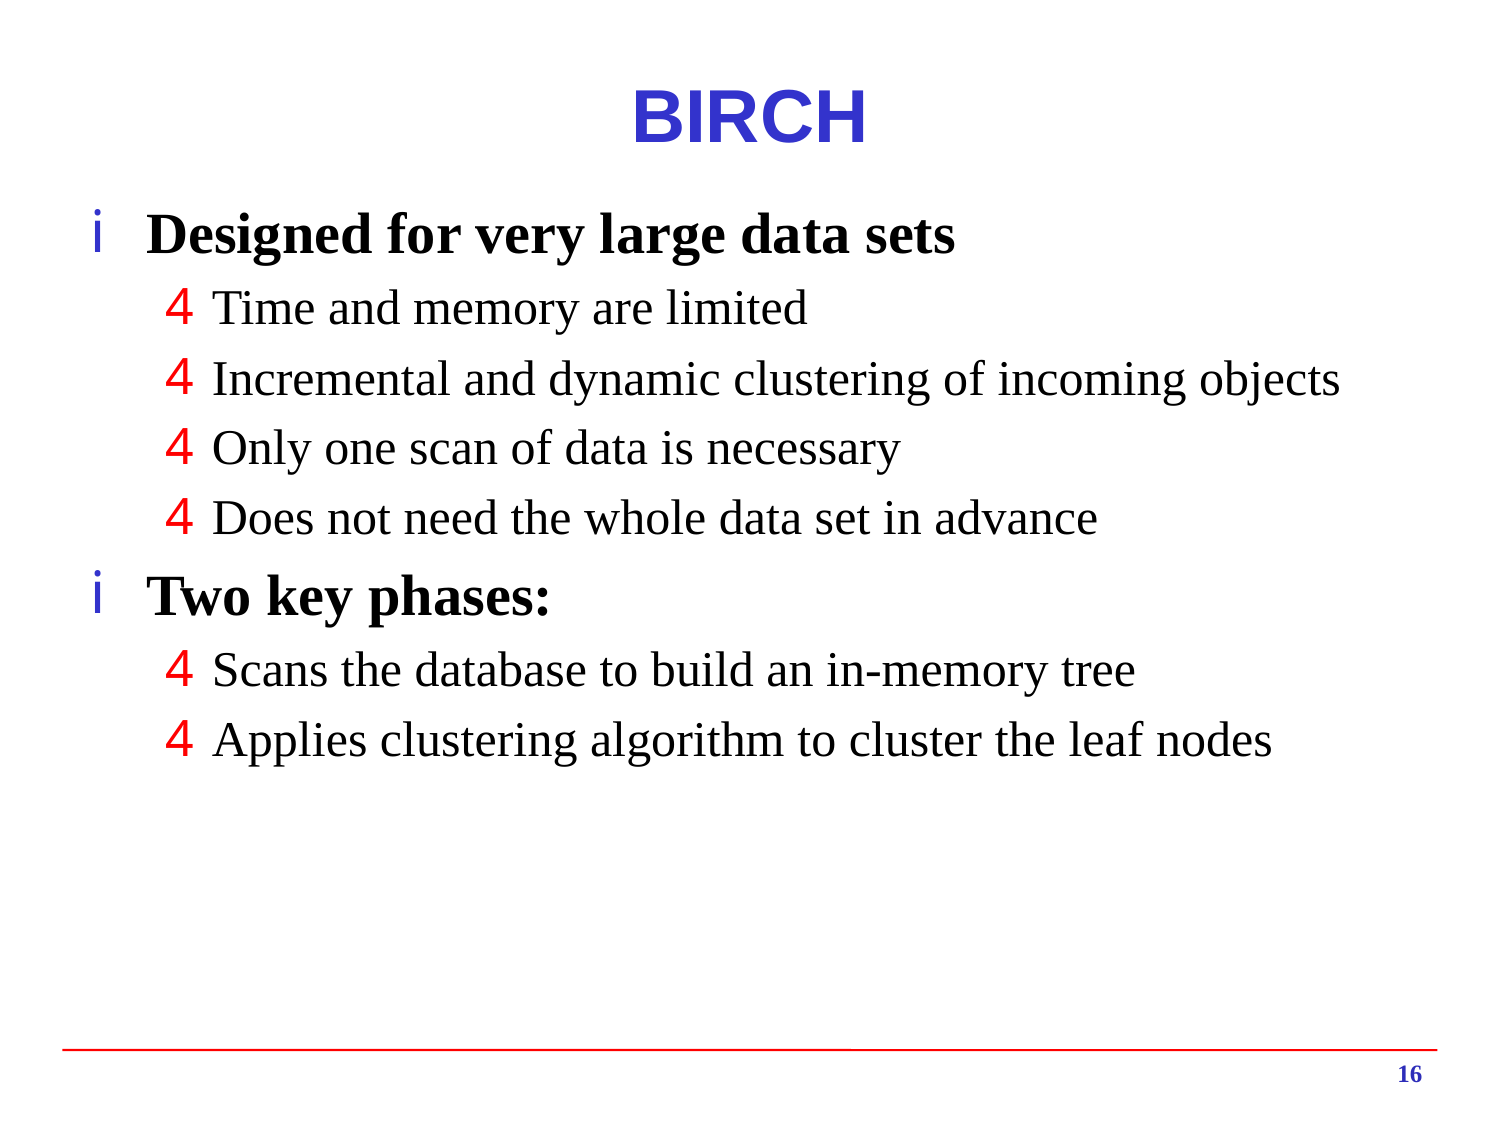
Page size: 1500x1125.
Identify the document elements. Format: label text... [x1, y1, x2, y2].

title BIRCH [74, 62, 1426, 163]
slide_number 16 [1124, 1049, 1438, 1101]
list Designed for very large data sets Time and memory are limited Incremental and dynamic clustering of incoming objects Only one scan of data is necessary Does not need the whole data set in advance Two key phases: Scans the database to build an in-memory tree Applies clustering algorithm to cluster the leaf nodes [74, 187, 1426, 1001]
